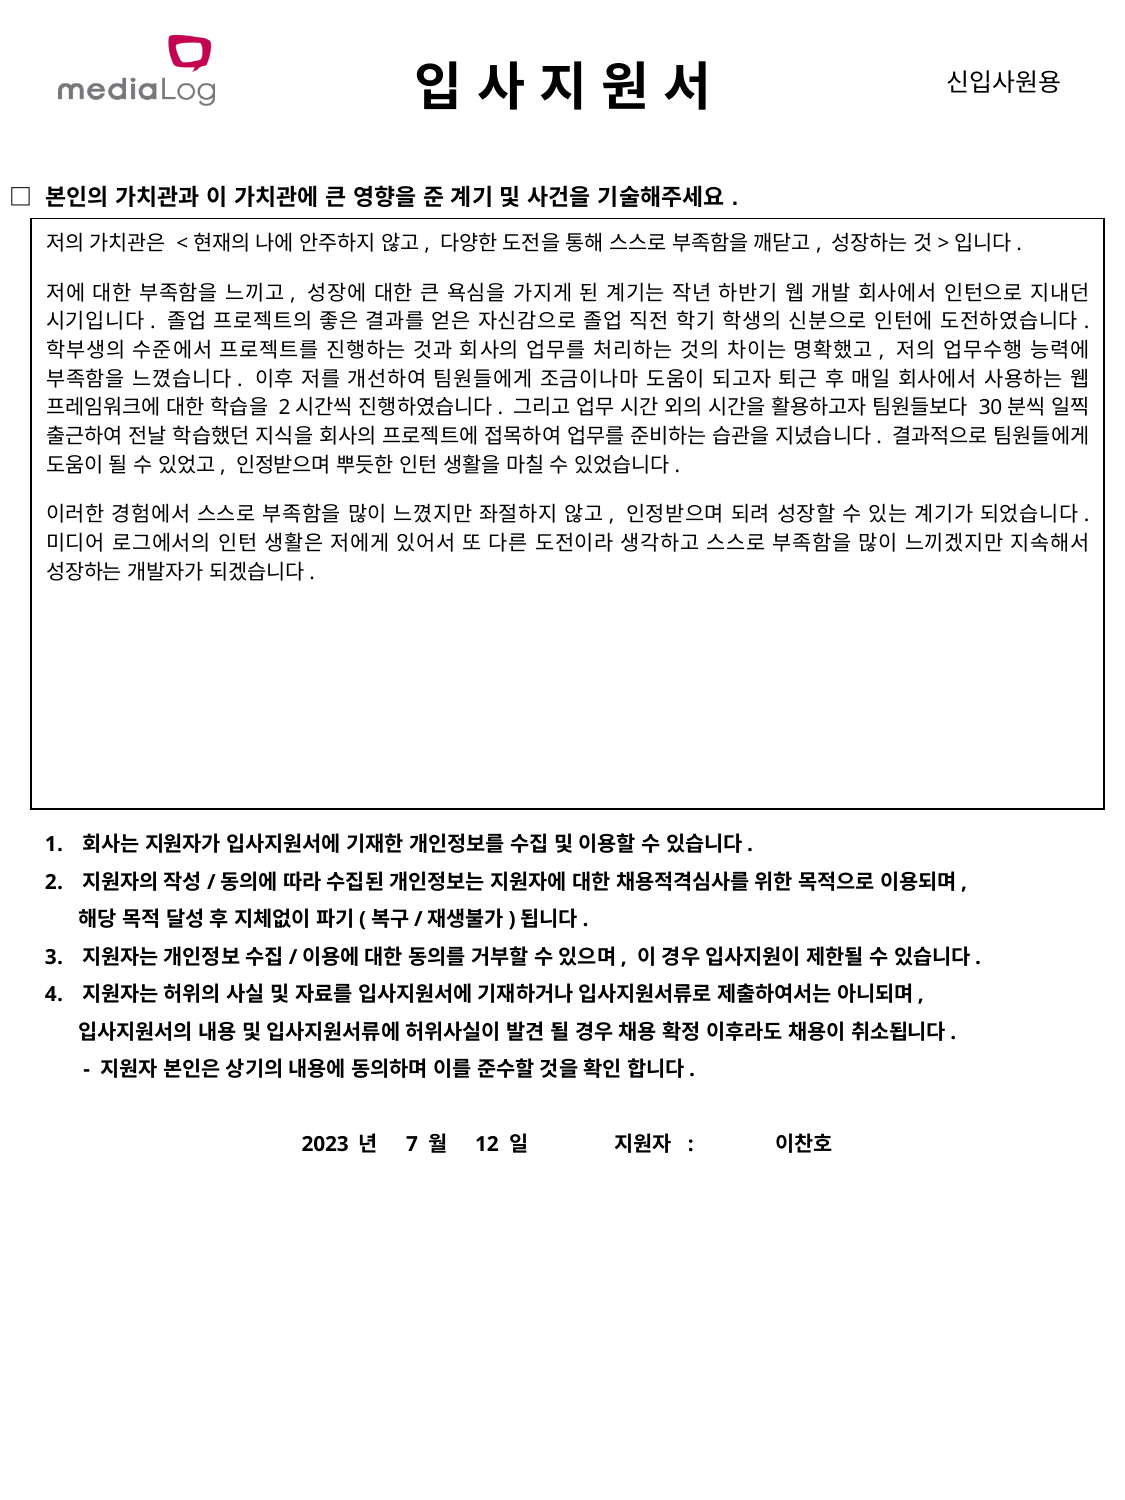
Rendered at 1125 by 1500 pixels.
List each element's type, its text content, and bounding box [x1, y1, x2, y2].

text_box 회사는 지원자가 입사지원서에 기재한 개인정보를 수집 및 이용할 수 있습니다. 지원자의 작성/동의에 따라 수집된 개인정보는 지원자에 대한 채용적격심사를 위한 목적으로 이용되며, 해당 목적 달성 후 지체없이 파기(복구/재생불가)됩니다. 지원자는 개인정보 수집/이용에 대한 동의를 거부할 수 있으며, 이 경우 입사지원이 제한될 수 있습니다. 지원자는 허위의 사실 및 자료를 입사지원서에 기재하거나 입사지원서류로 제출하여서는 아니되며, 입사지원서의 내용 및 입사지원서류에 허위사실이 발견 될 경우 채용 확정 이후라도 채용이 취소됩니다. - 지원자 본인은 상기의 내용에 동의하며 이를 준수할 것을 확인 합니다. 2023 년 7 월 12 일 지원자 : 이찬호 [30, 817, 1105, 1163]
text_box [0, 174, 1105, 810]
text_box 입 사 지 원 서 [374, 46, 756, 124]
text_box 신입사원용 [931, 58, 1077, 104]
picture [58, 35, 215, 106]
